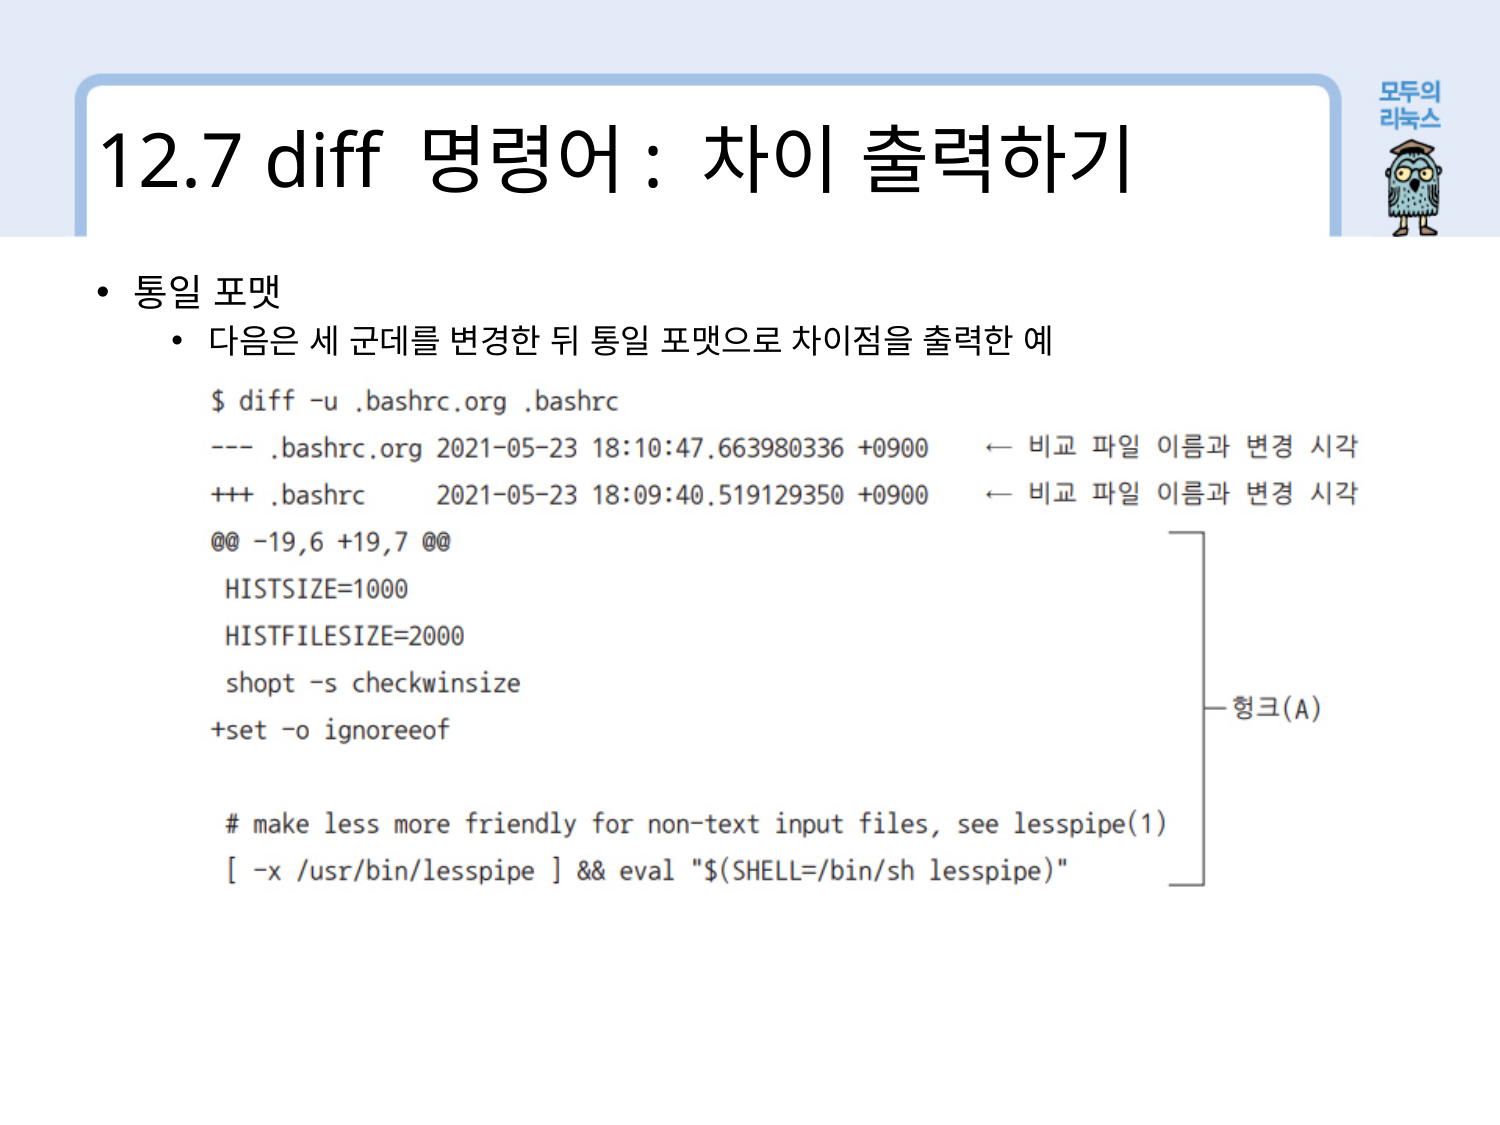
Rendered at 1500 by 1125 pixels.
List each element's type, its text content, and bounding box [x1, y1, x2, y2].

text_box 통일 포맷 다음은 세 군데를 변경한 뒤 통일 포맷으로 차이점을 출력한 예 [81, 266, 1335, 1024]
picture [0, 0, 1500, 1125]
text_box 12.7 diff 명령어: 차이 출력하기 [81, 115, 1335, 221]
